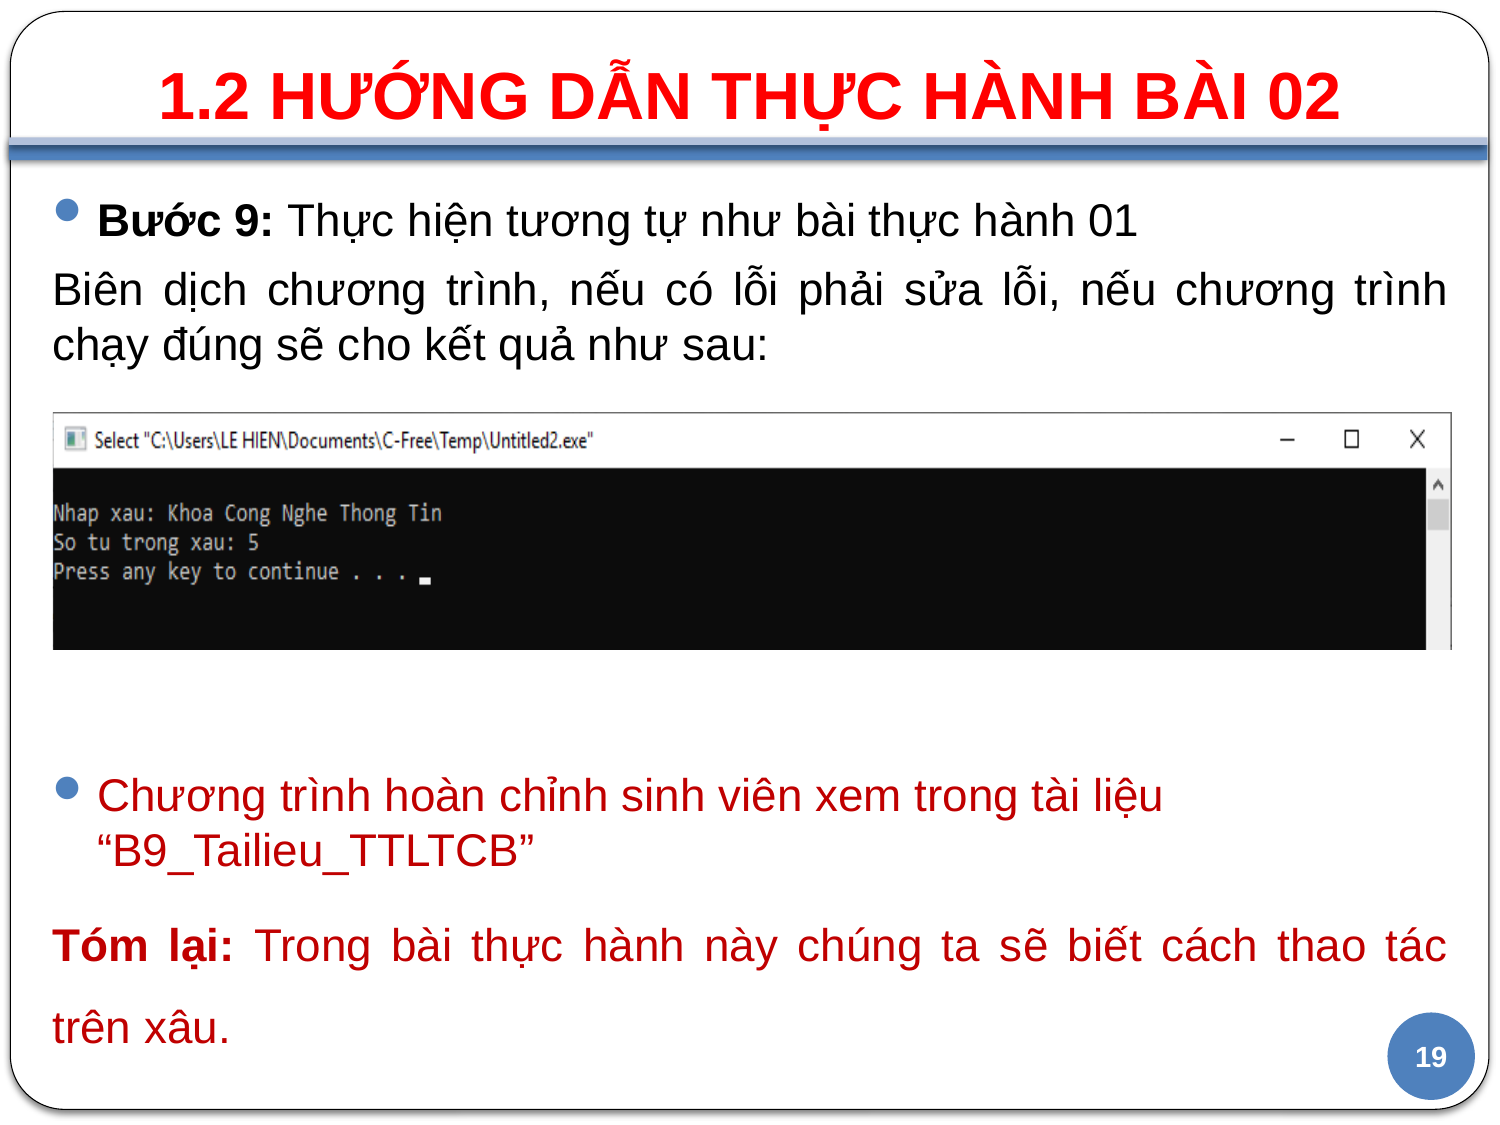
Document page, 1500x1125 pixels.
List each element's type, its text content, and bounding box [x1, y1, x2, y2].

text_box 1.2 HƯỚNG DẪN THỰC HÀNH BÀI 02 [50, 10, 1450, 148]
list Bước 9: Thực hiện tương tự như bài thực hành 01 Biên dịch chương trình, nếu có lỗi phải sửa lỗi, nếu chương trình chạy đúng sẽ cho kết quả như sau: Chương trình hoàn chỉnh sinh viên xem trong tài liệu “B9_Tailieu_TTLTCB” Tóm lại: Trong bài thực hành này chúng ta sẽ biết cách thao tác trên xâu. [37, 174, 1463, 1013]
footer [52, 1025, 666, 1100]
slide_number 19 [1387, 1012, 1475, 1100]
picture [52, 412, 1453, 651]
